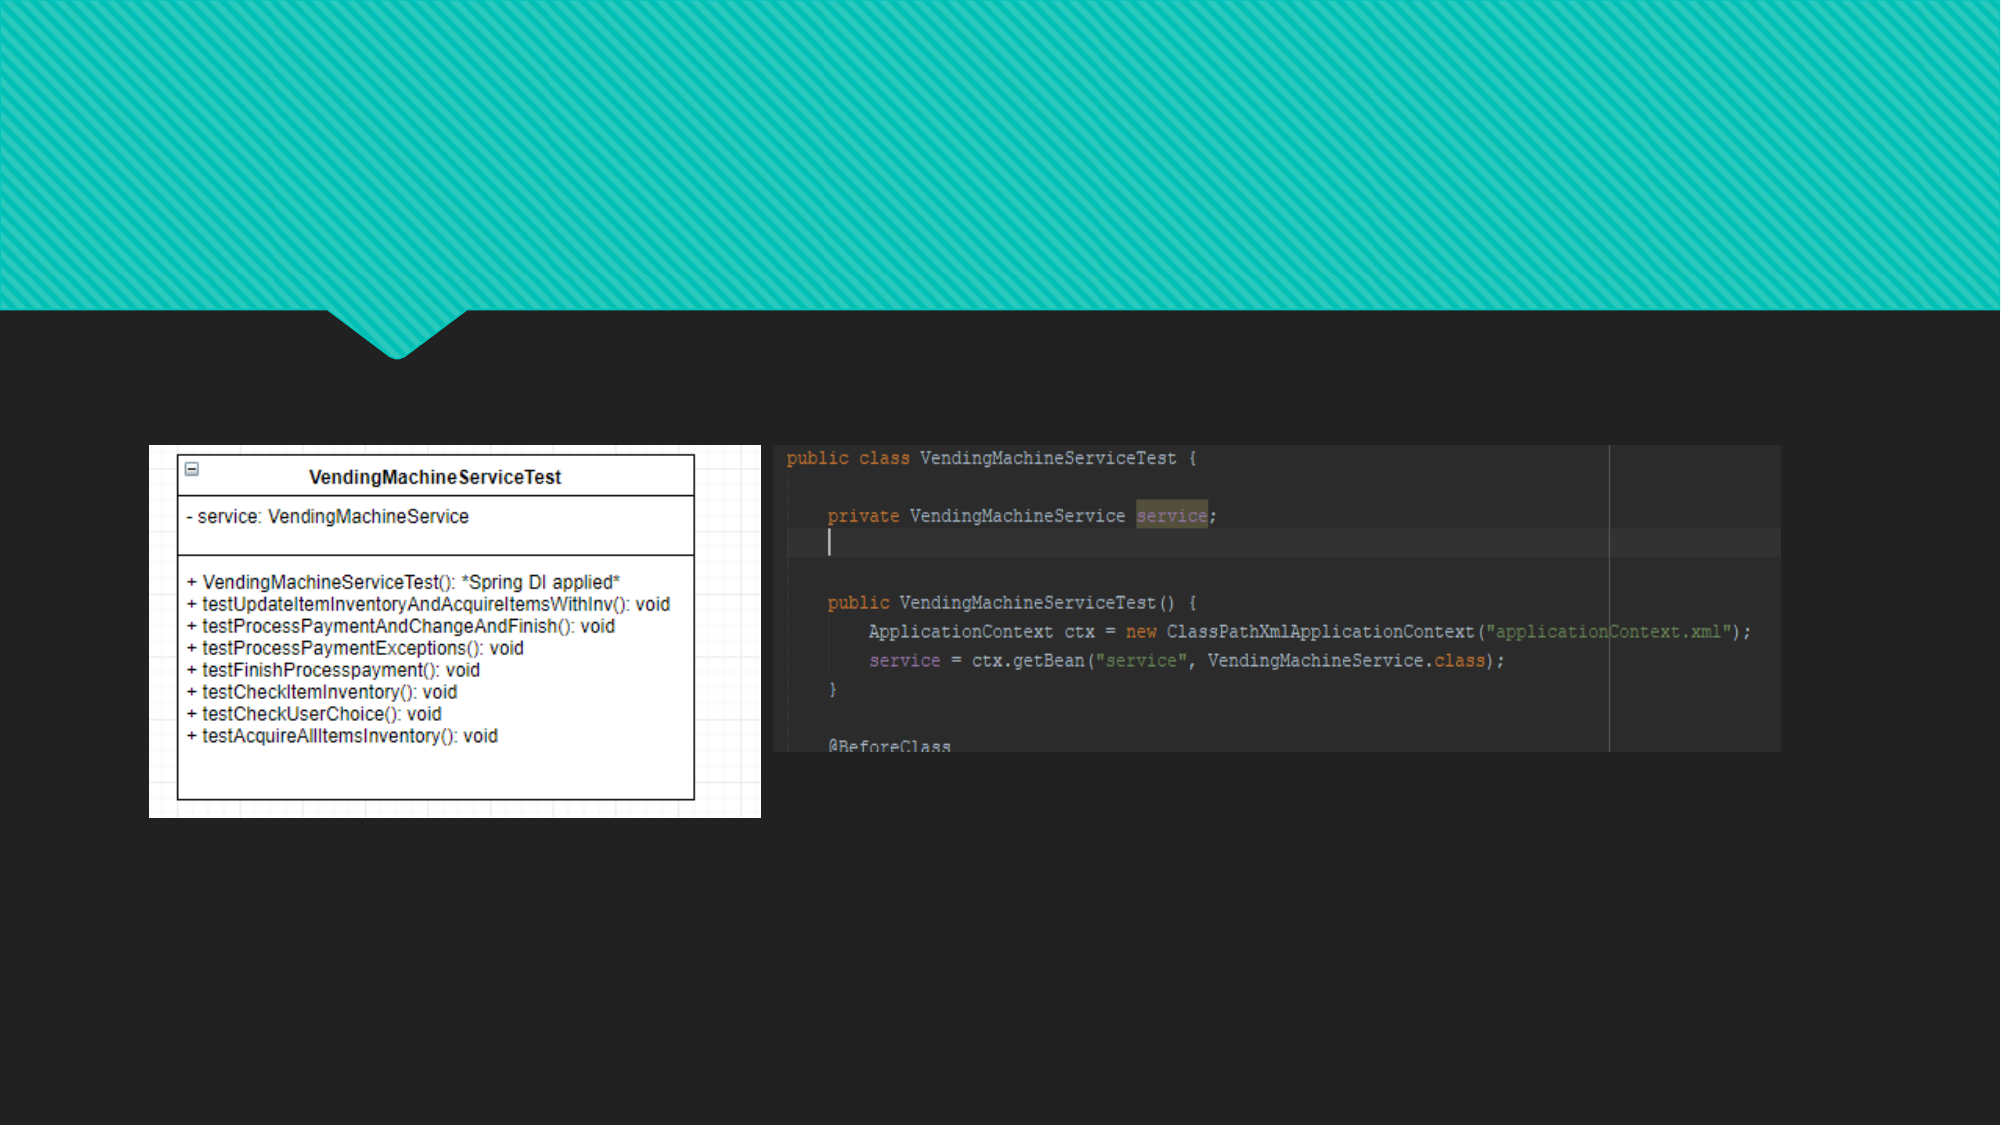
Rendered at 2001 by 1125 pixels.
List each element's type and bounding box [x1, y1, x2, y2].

picture [149, 445, 761, 818]
picture [773, 445, 1781, 752]
